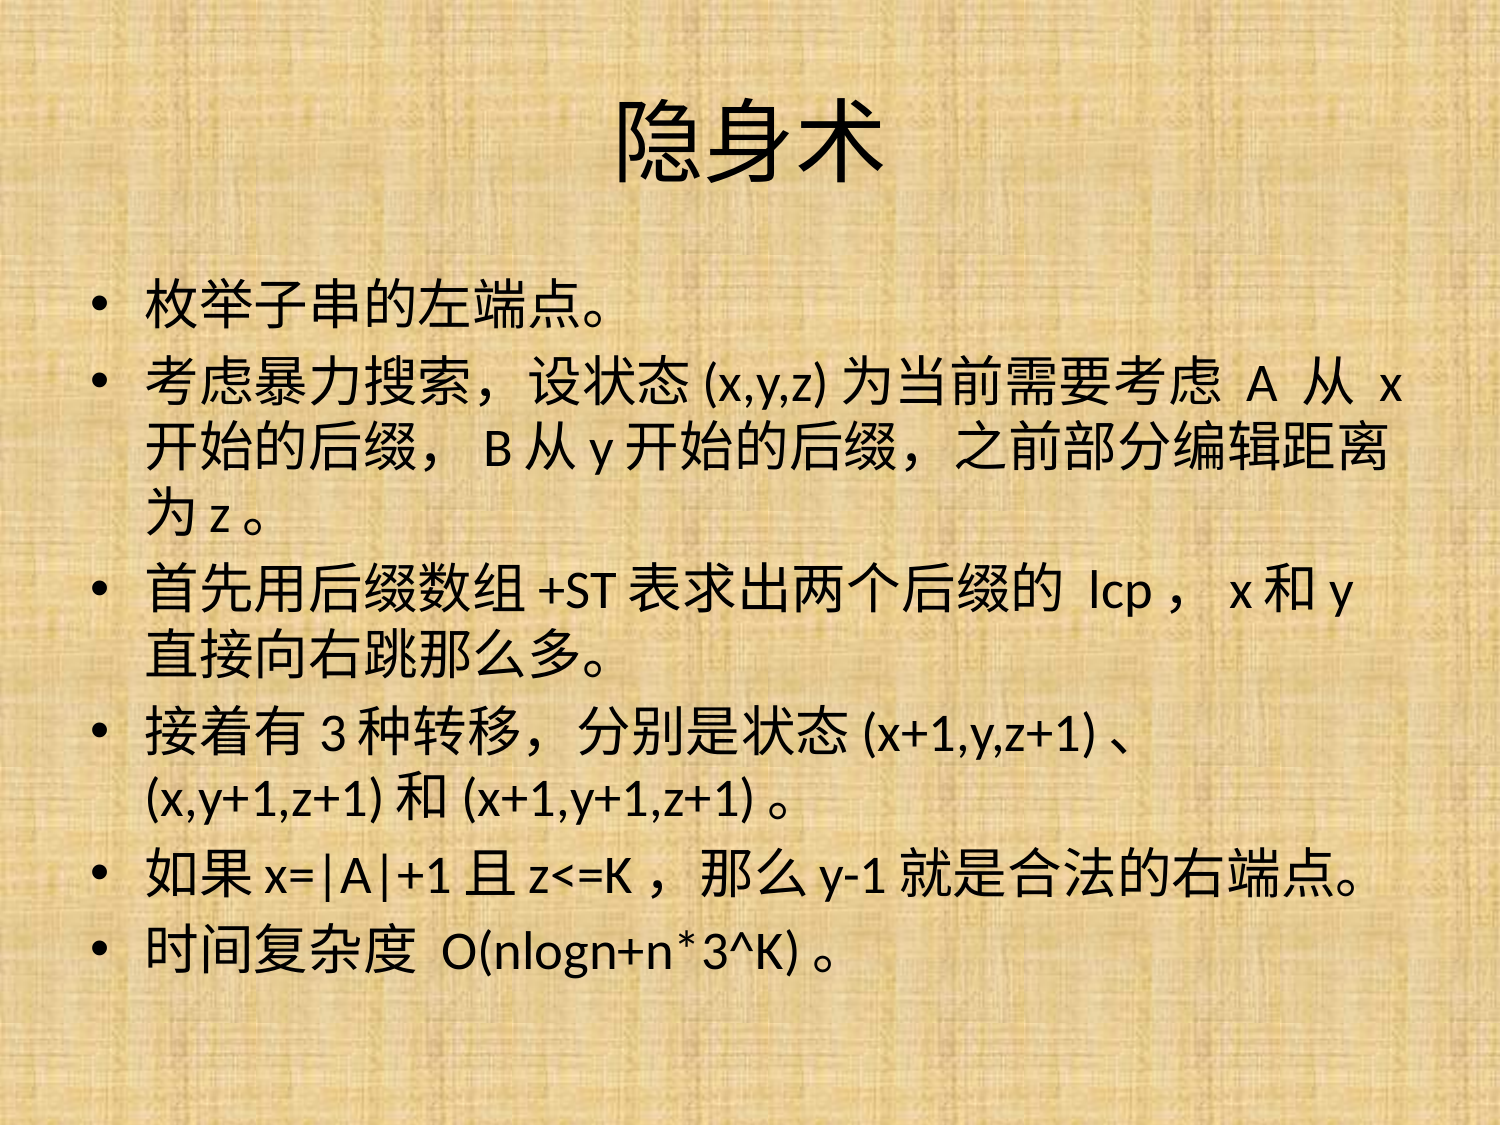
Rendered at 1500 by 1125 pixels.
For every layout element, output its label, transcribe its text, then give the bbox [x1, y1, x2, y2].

list 枚举子串的左端点。 考虑暴力搜索，设状态(x,y,z)为当前需要考虑 A 从 x 开始的后缀，B从y开始的后缀，之前部分编辑距离为z。 首先用后缀数组+ST表求出两个后缀的 lcp，x和y直接向右跳那么多。 接着有3种转移，分别是状态(x+1,y,z+1)、(x,y+1,z+1)和(x+1,y+1,z+1)。 如果x=|A|+1且z<=K，那么y-1就是合法的右端点。 时间复杂度 O(nlogn+n*3^K)。 [75, 262, 1425, 1005]
picture [0, 0, 1500, 1125]
title 隐身术 [75, 45, 1425, 233]
